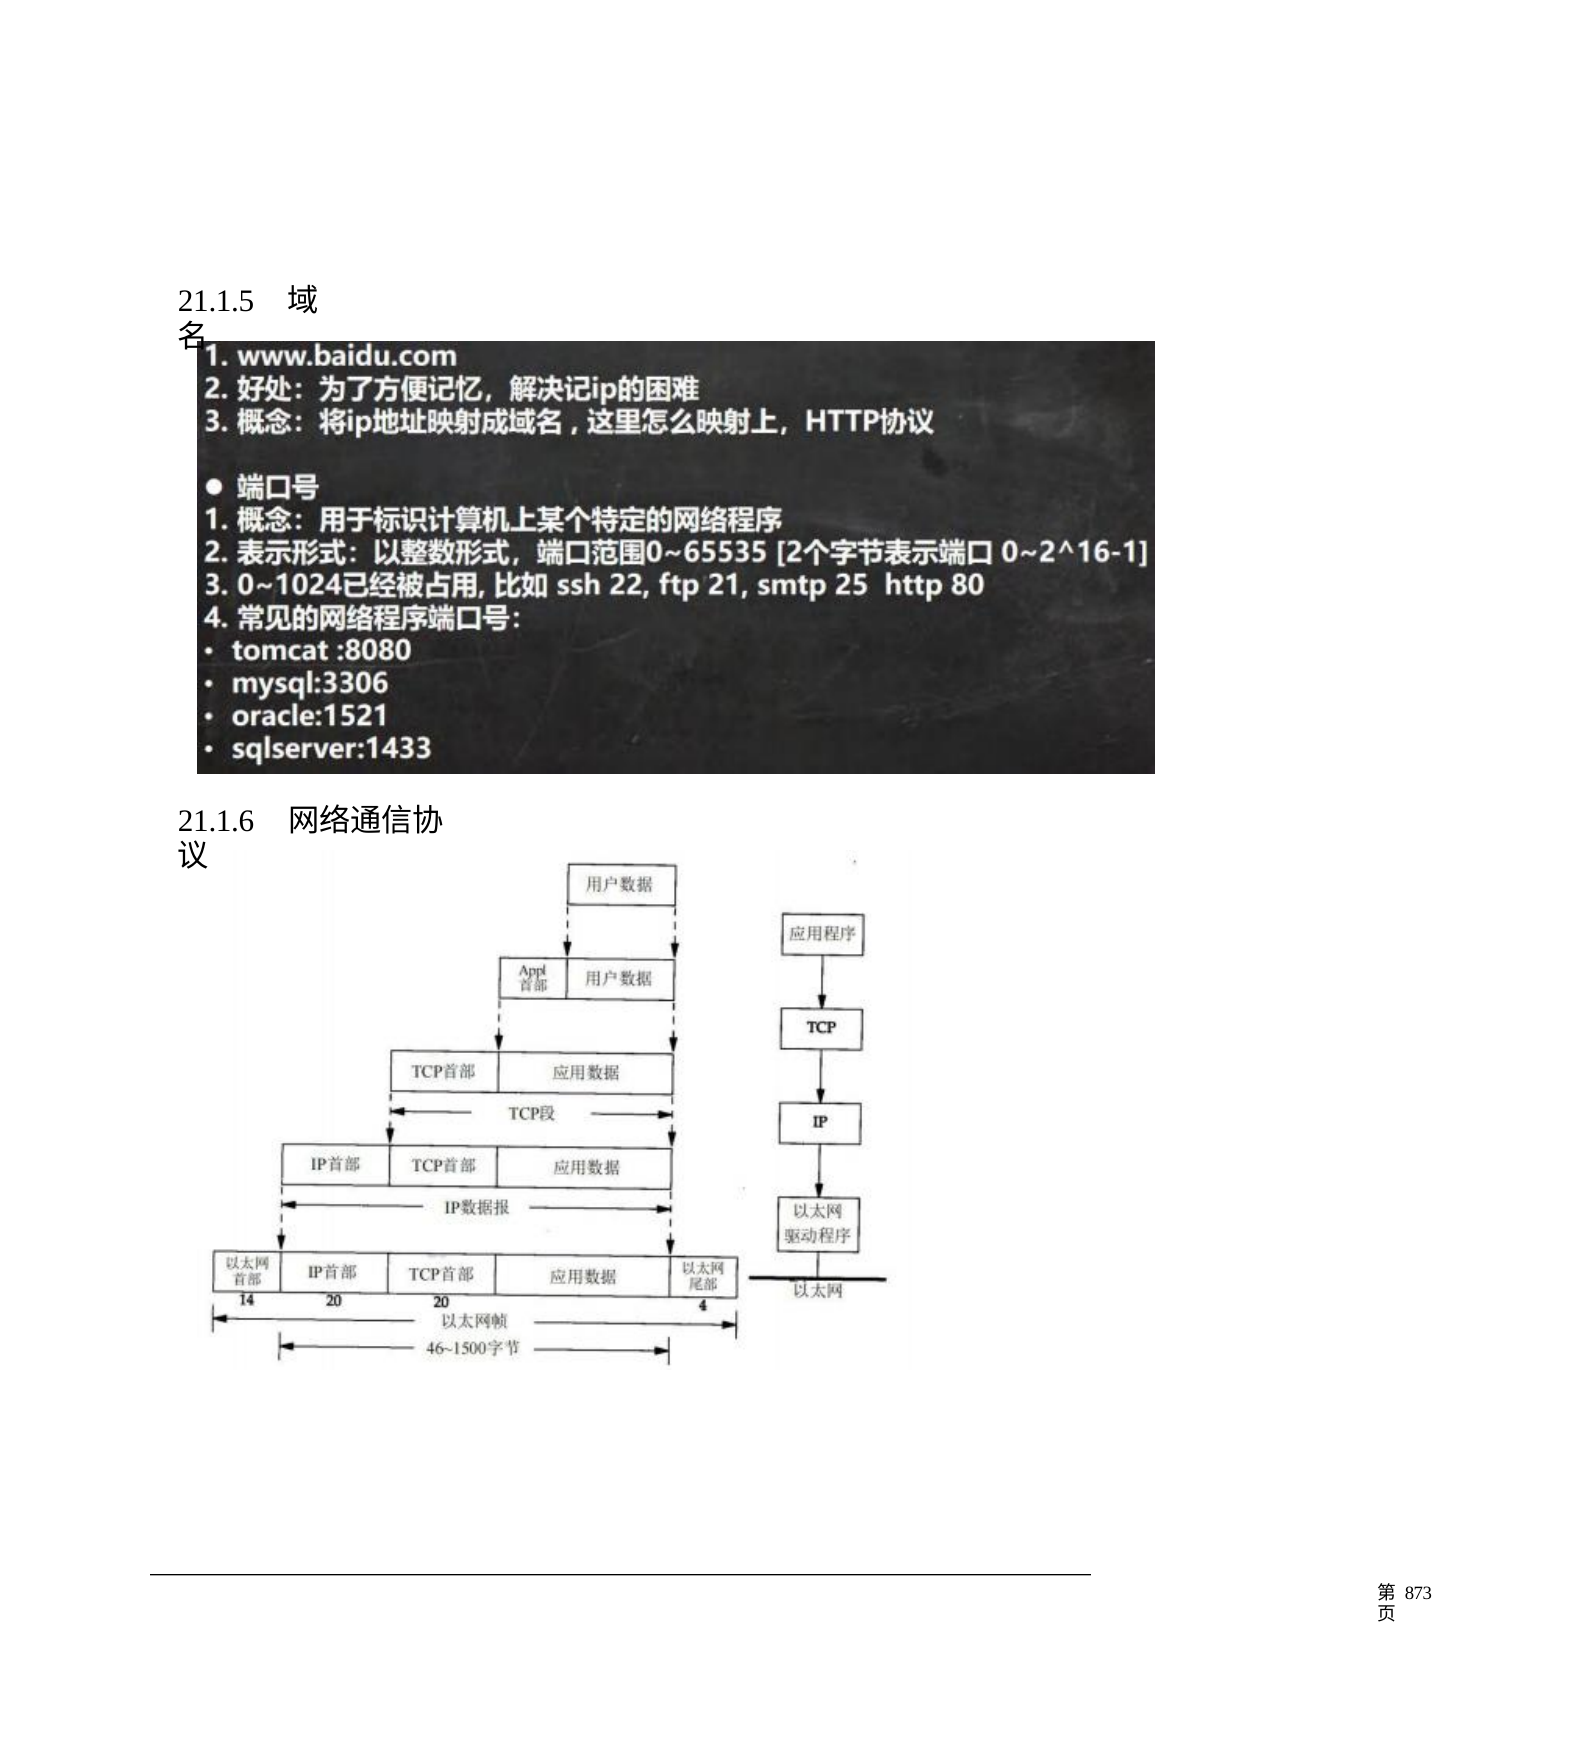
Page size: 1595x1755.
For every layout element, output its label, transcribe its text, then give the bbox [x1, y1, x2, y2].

picture [197, 850, 913, 1370]
picture [197, 341, 1155, 774]
text_box 21.1.6 网络通信协议 [175, 800, 469, 841]
text_box 第 873页 [1375, 1579, 1449, 1606]
text_box 21.1.5 域名 [175, 280, 344, 321]
